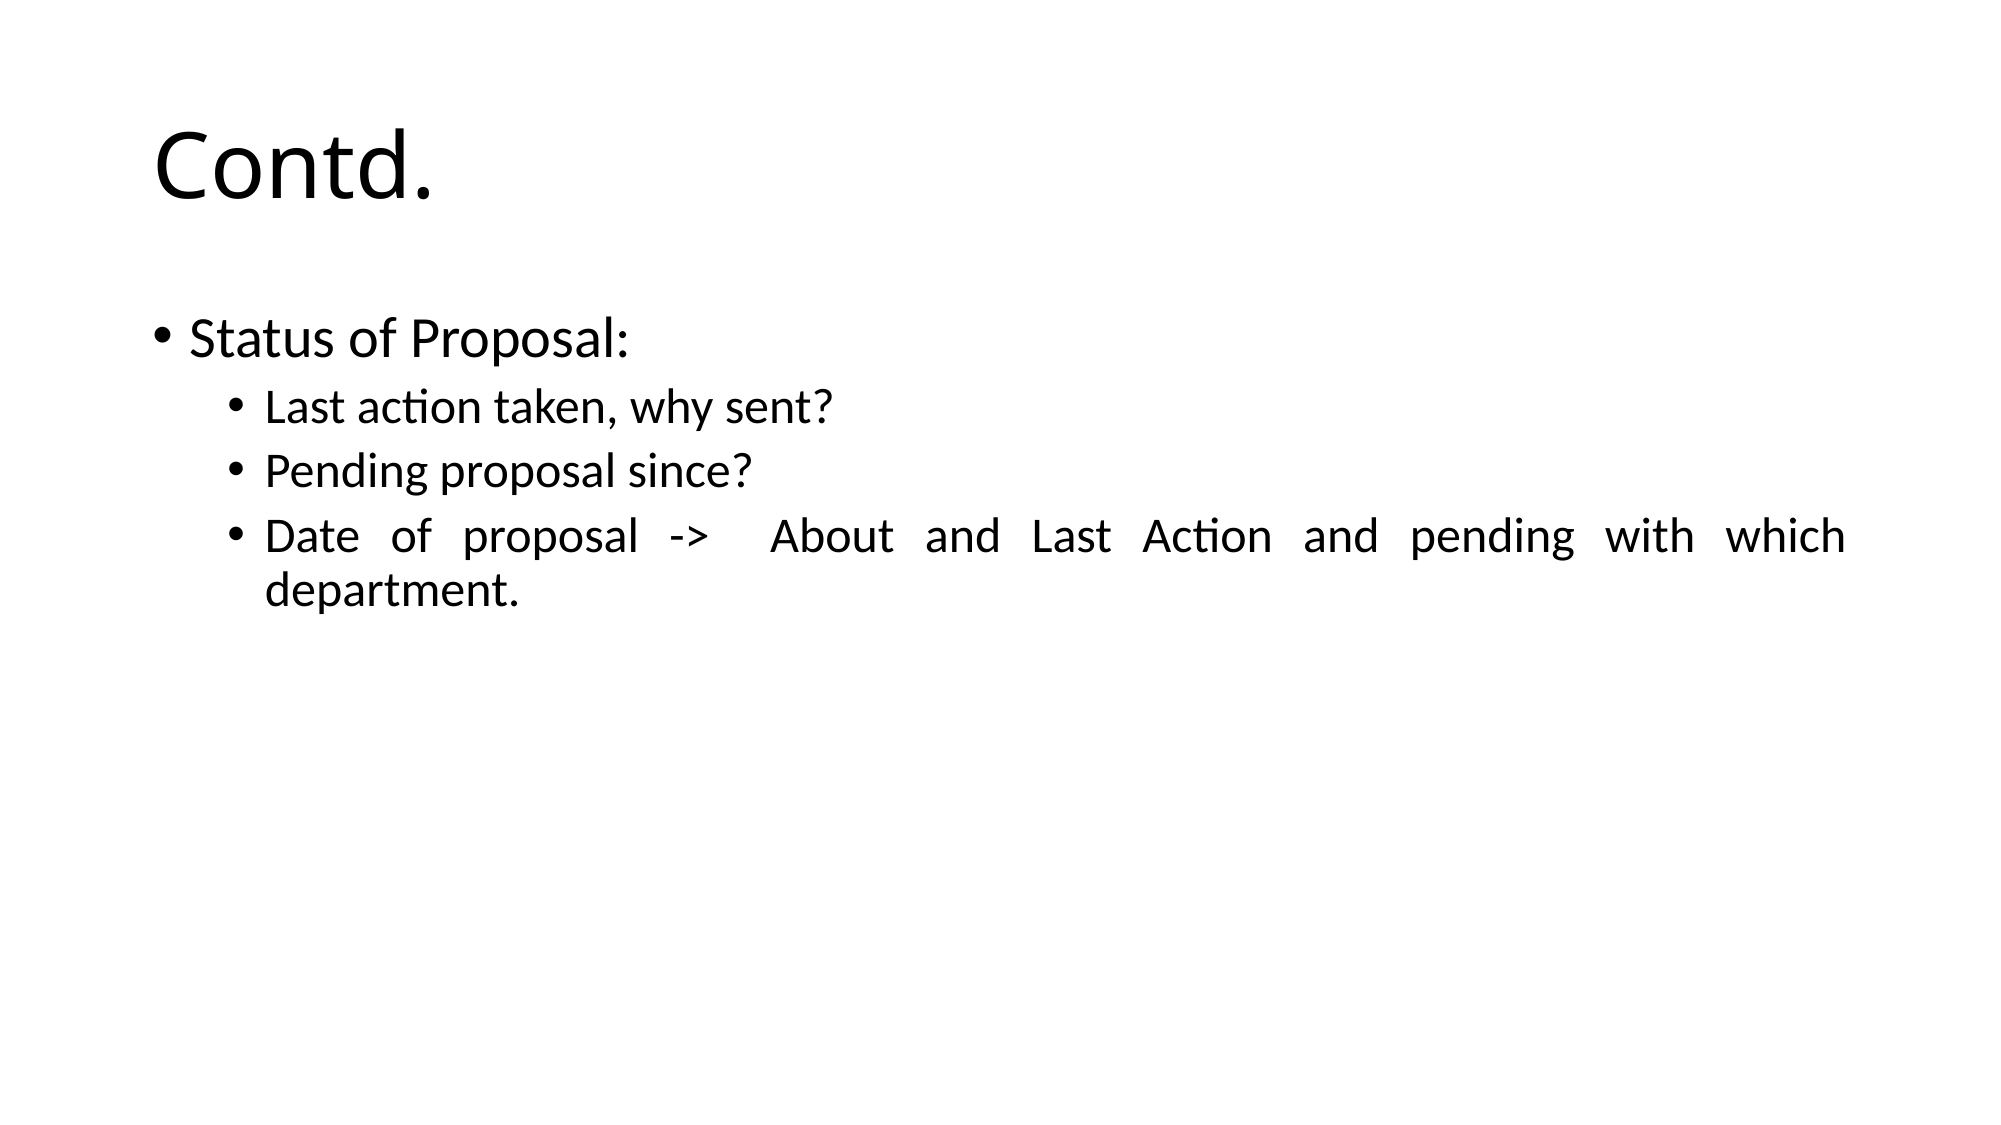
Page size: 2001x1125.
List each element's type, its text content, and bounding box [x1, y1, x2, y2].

list Status of Proposal: Last action taken, why sent? Pending proposal since? Date of proposal -> About and Last Action and pending with which department. [137, 299, 1863, 1014]
title Contd. [137, 59, 1863, 278]
